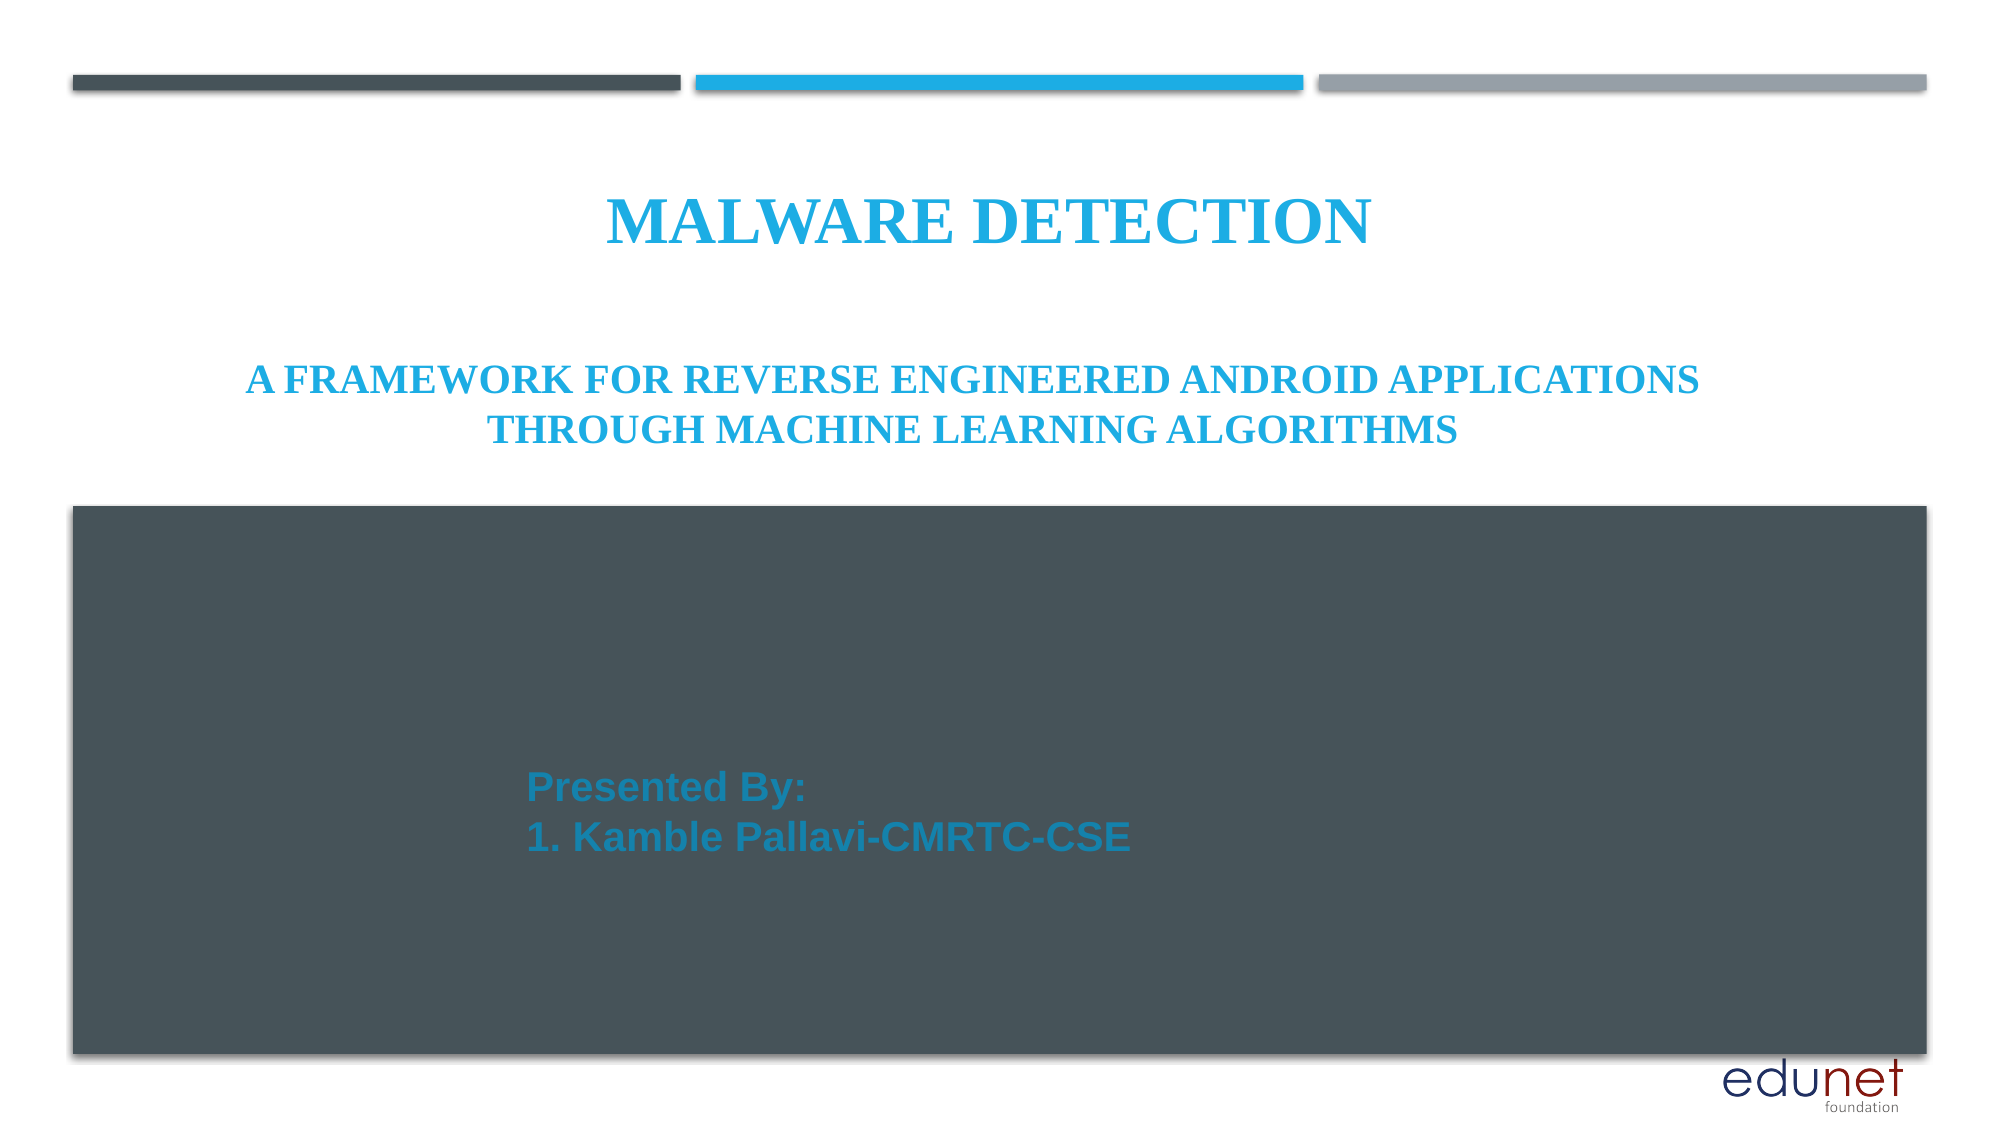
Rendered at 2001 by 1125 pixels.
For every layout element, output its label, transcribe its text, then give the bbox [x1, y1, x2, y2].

text_box Presented By: 1. Kamble Pallavi-CMRTC-CSE [511, 752, 1821, 868]
text_box MALWARE DETECTION [0, 169, 2000, 265]
title A FRAMEWORK FOR REVERSE ENGINEERED ANDROID APPLICATIONS THROUGH MACHINE LEARNING ALGORITHMS [222, 298, 1723, 460]
picture [1719, 1056, 1905, 1116]
